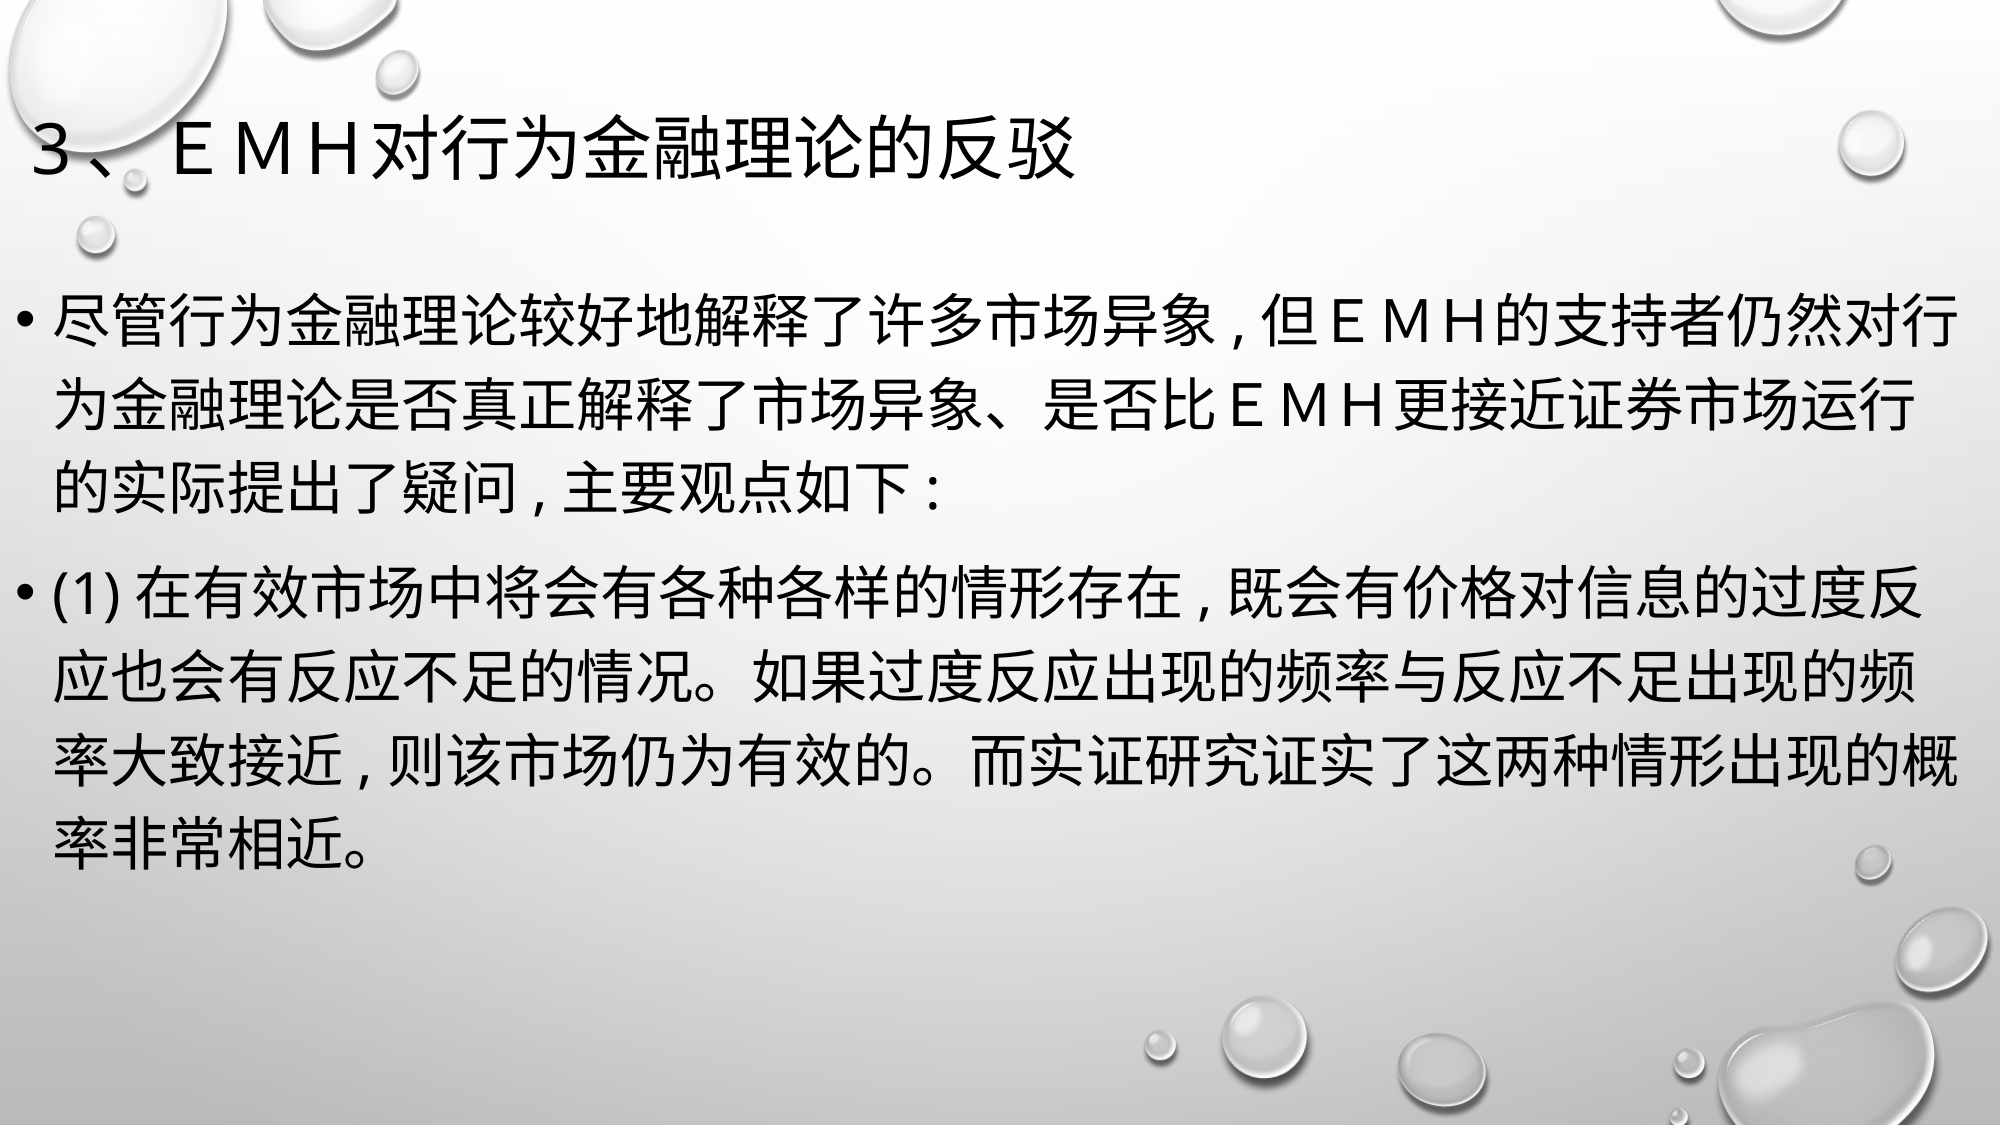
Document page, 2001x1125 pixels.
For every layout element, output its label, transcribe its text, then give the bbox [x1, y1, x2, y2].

picture [0, 0, 2000, 1125]
list 尽管行为金融理论较好地解释了许多市场异象,但ＥＭＨ的支持者仍然对行为金融理论是否真正解释了市场异象、是否比ＥＭＨ更接近证券市场运行的实际提出了疑问,主要观点如下: (1)在有效市场中将会有各种各样的情形存在,既会有价格对信息的过度反应也会有反应不足的情况。如果过度反应出现的频率与反应不足出现的频率大致接近,则该市场仍为有效的。而实证研究证实了这两种情形出现的概率非常相近。 [0, 262, 1980, 1000]
title 3、ＥＭＨ对行为金融理论的反驳 [16, 105, 1717, 198]
